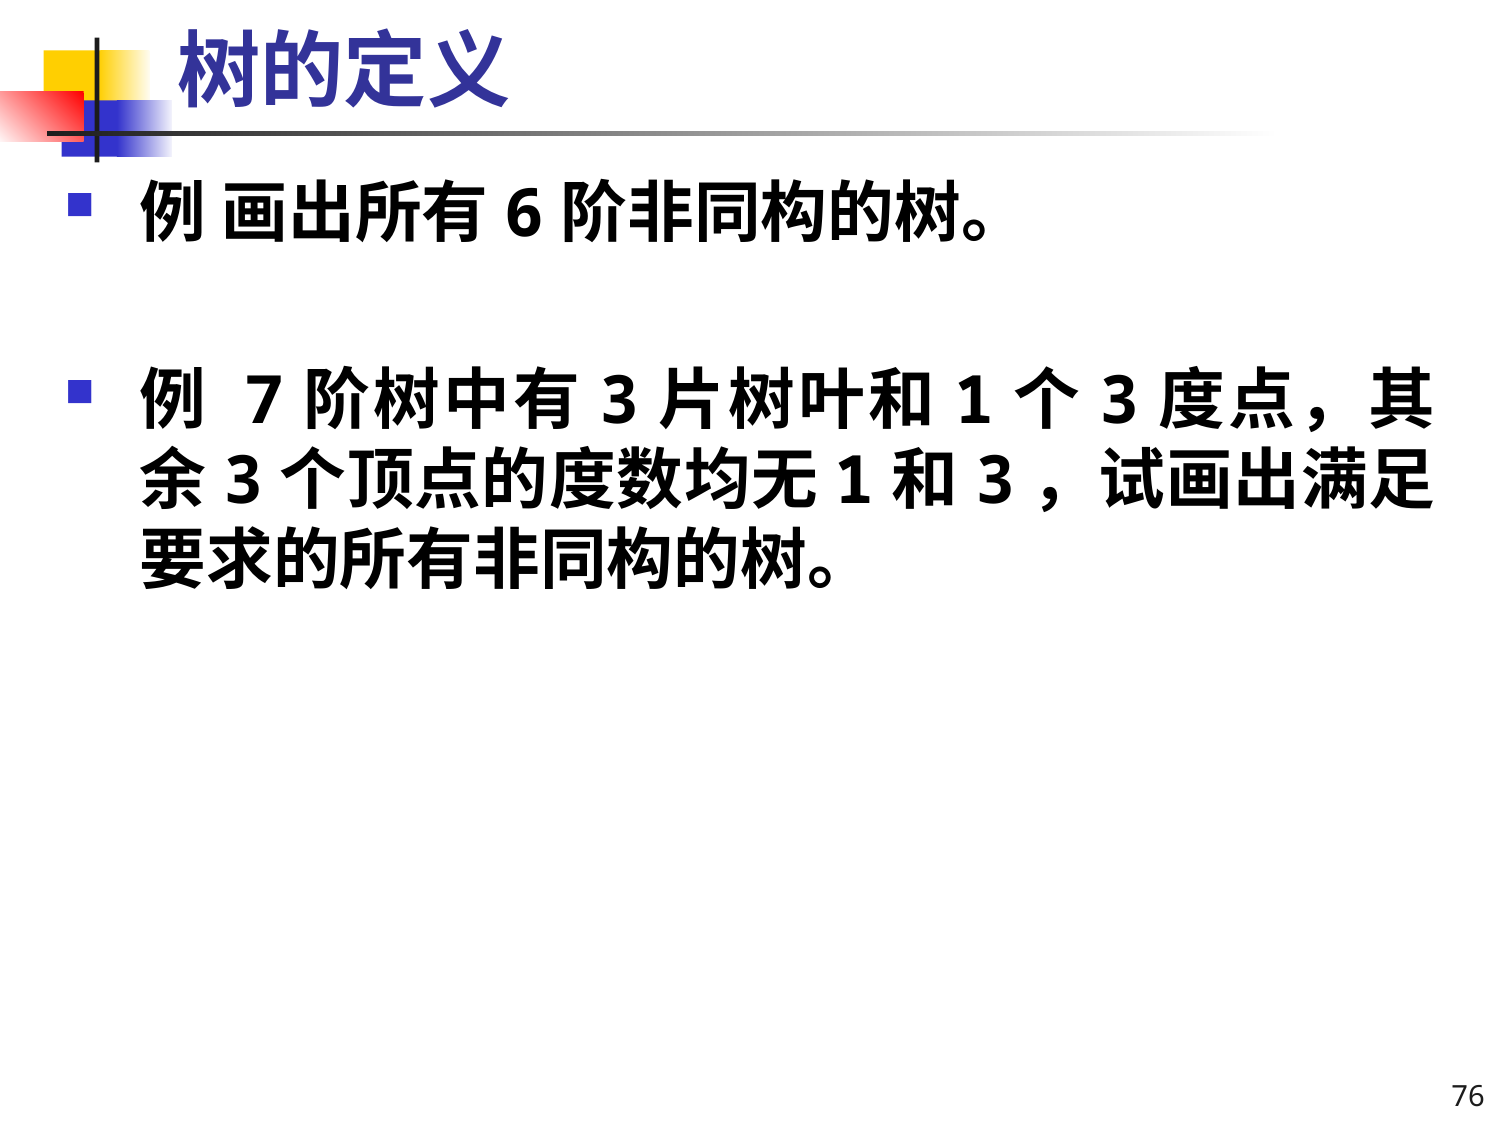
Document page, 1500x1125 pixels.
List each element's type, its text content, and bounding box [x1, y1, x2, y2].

text_box 例 画出所有6阶非同构的树。 例 7阶树中有3片树叶和1个3度点，其余3个顶点的度数均无1和3，试画出满足要求的所有非同构的树。 [50, 162, 1450, 604]
footer 76 [1299, 1062, 1500, 1125]
title 树的定义 [162, 24, 1425, 125]
